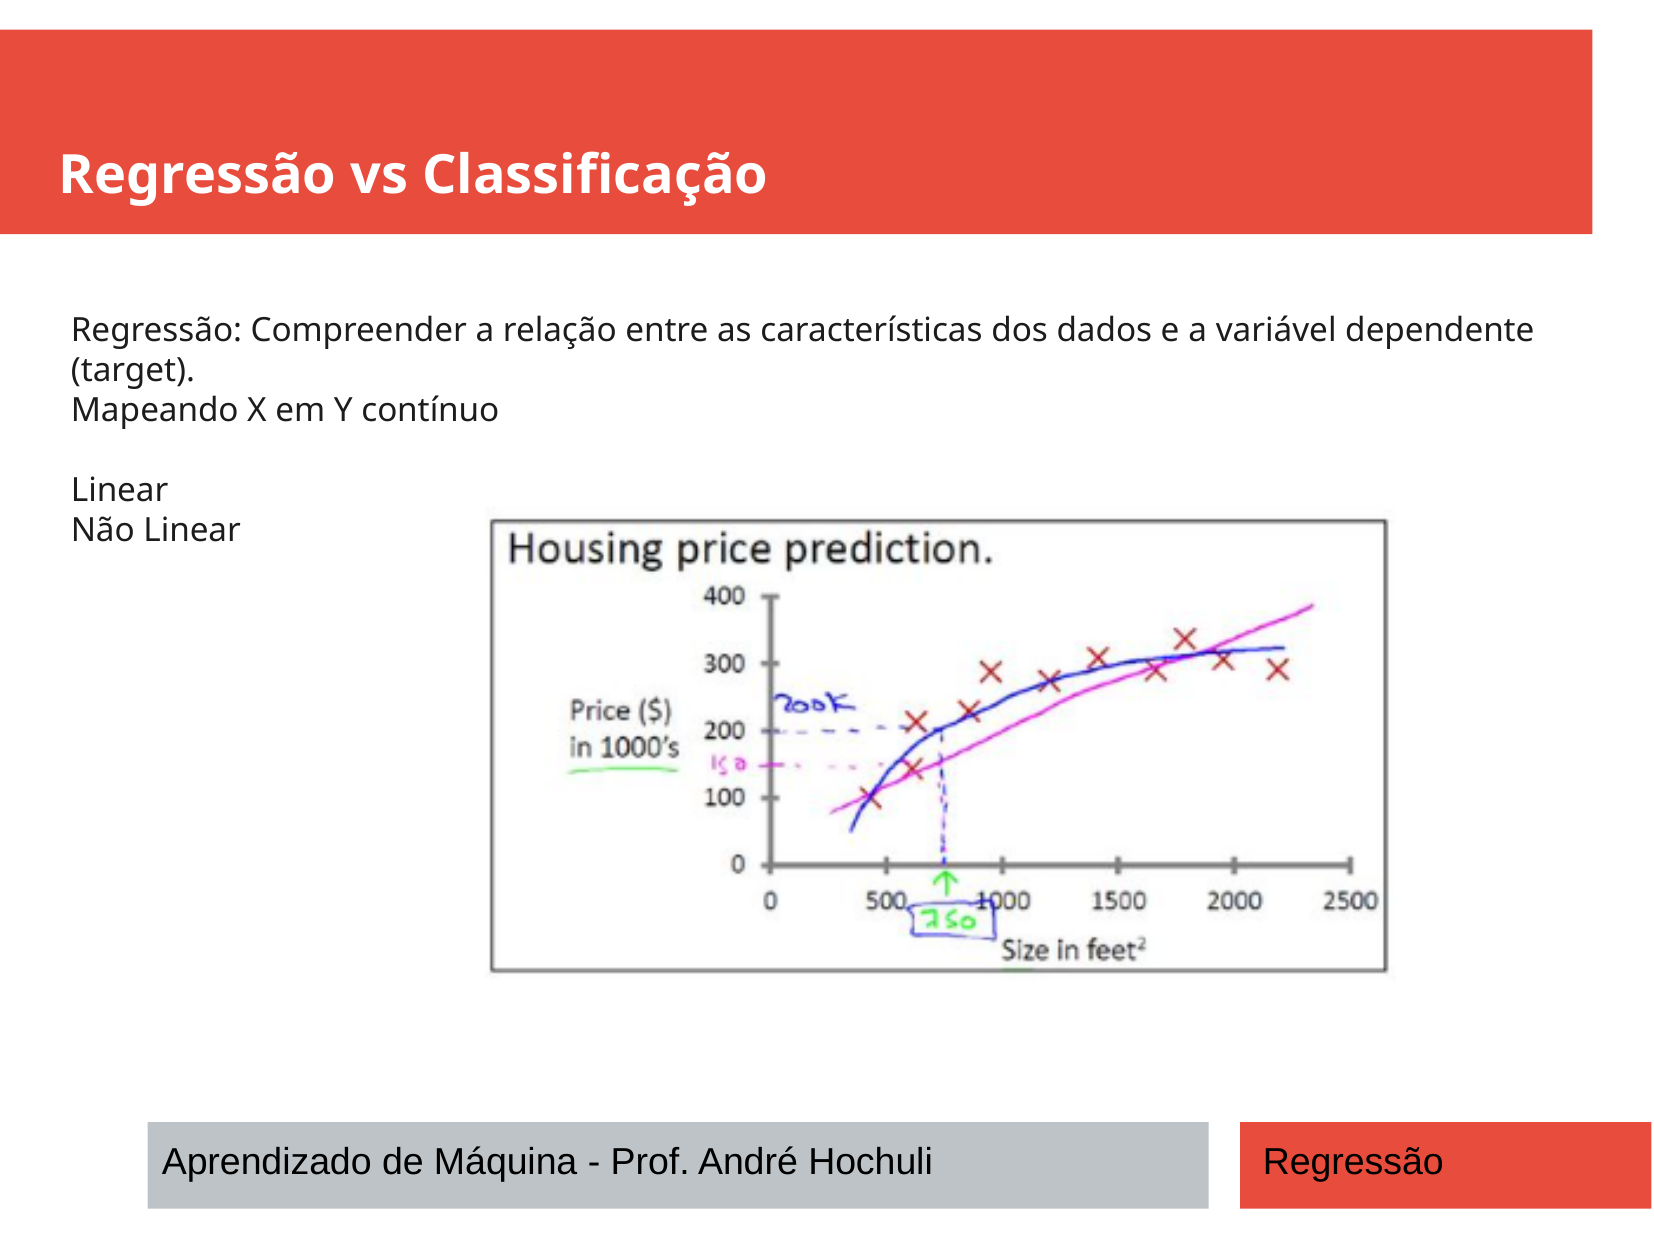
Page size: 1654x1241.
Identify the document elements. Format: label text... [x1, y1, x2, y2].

text_box Regressão vs Classificação [59, 59, 1593, 205]
picture [472, 501, 1397, 983]
text_box Regressão [1248, 1129, 1621, 1188]
text_box Regressão: Compreender a relação entre as características dos dados e a variável dependente (target). Mapeando X em Y contínuo Linear Não Linear [56, 250, 1594, 1130]
text_box Aprendizado de Máquina - Prof. André Hochuli [147, 1130, 1203, 1188]
